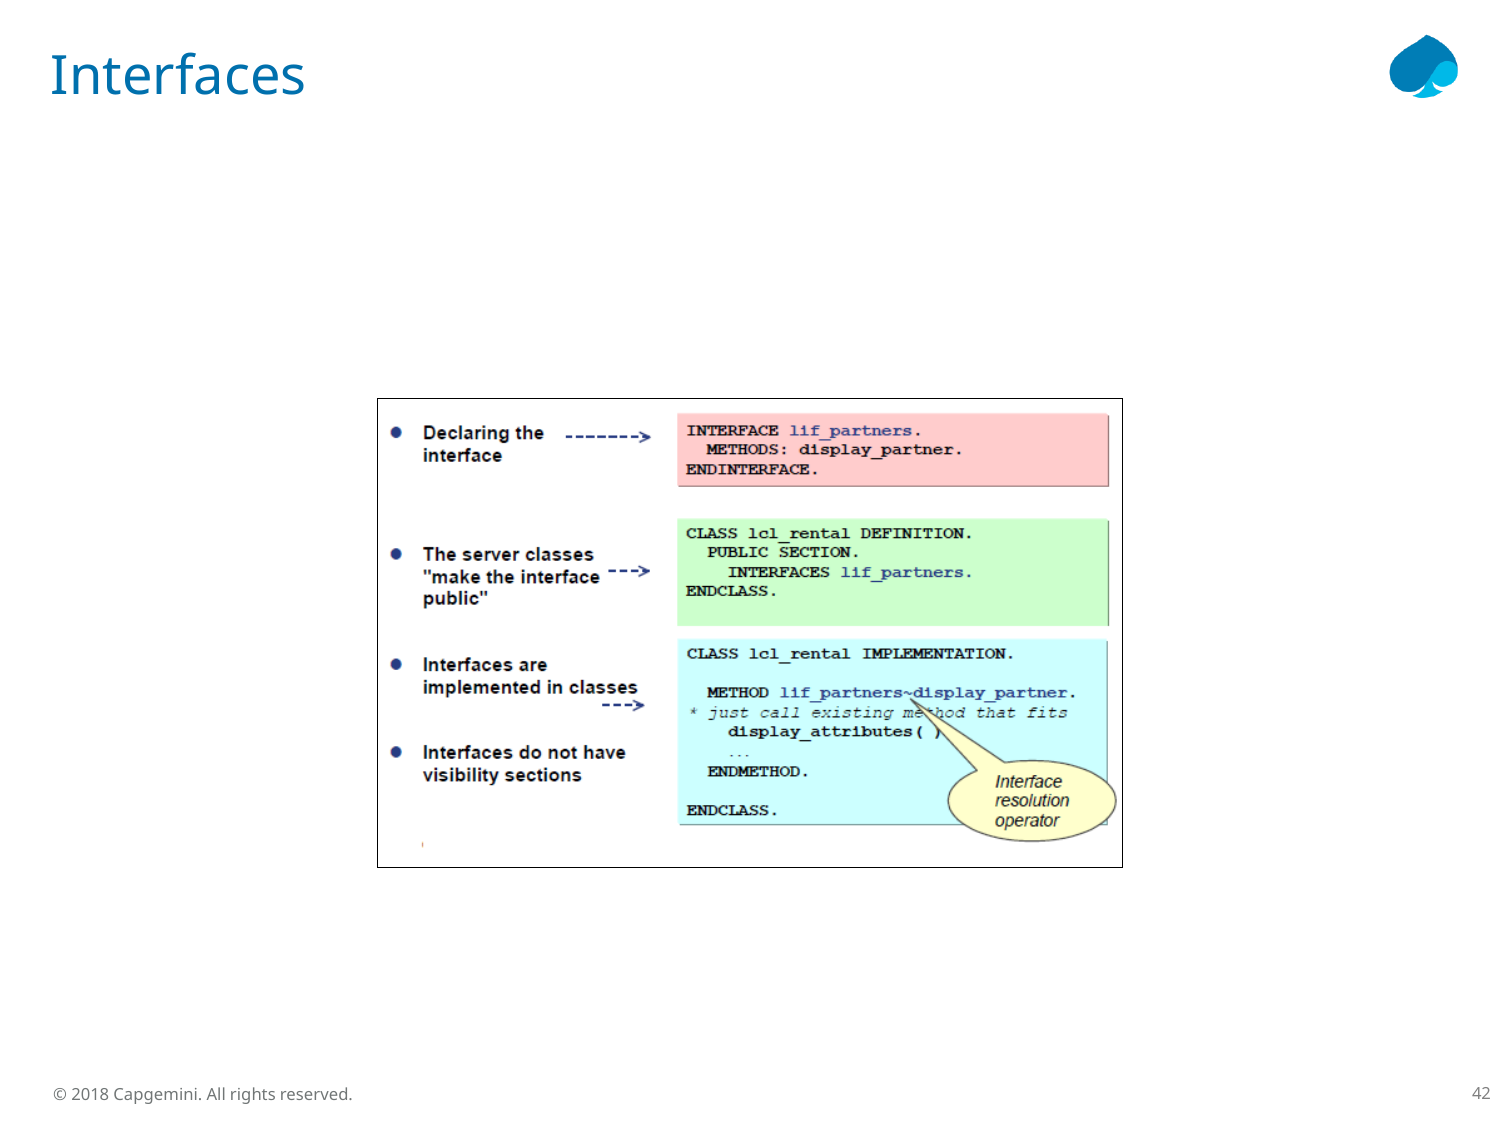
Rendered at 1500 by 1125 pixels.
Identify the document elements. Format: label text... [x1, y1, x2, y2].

title Interfaces [50, 42, 1447, 184]
picture [1388, 33, 1458, 62]
picture [1447, 78, 1458, 103]
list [377, 398, 1123, 868]
